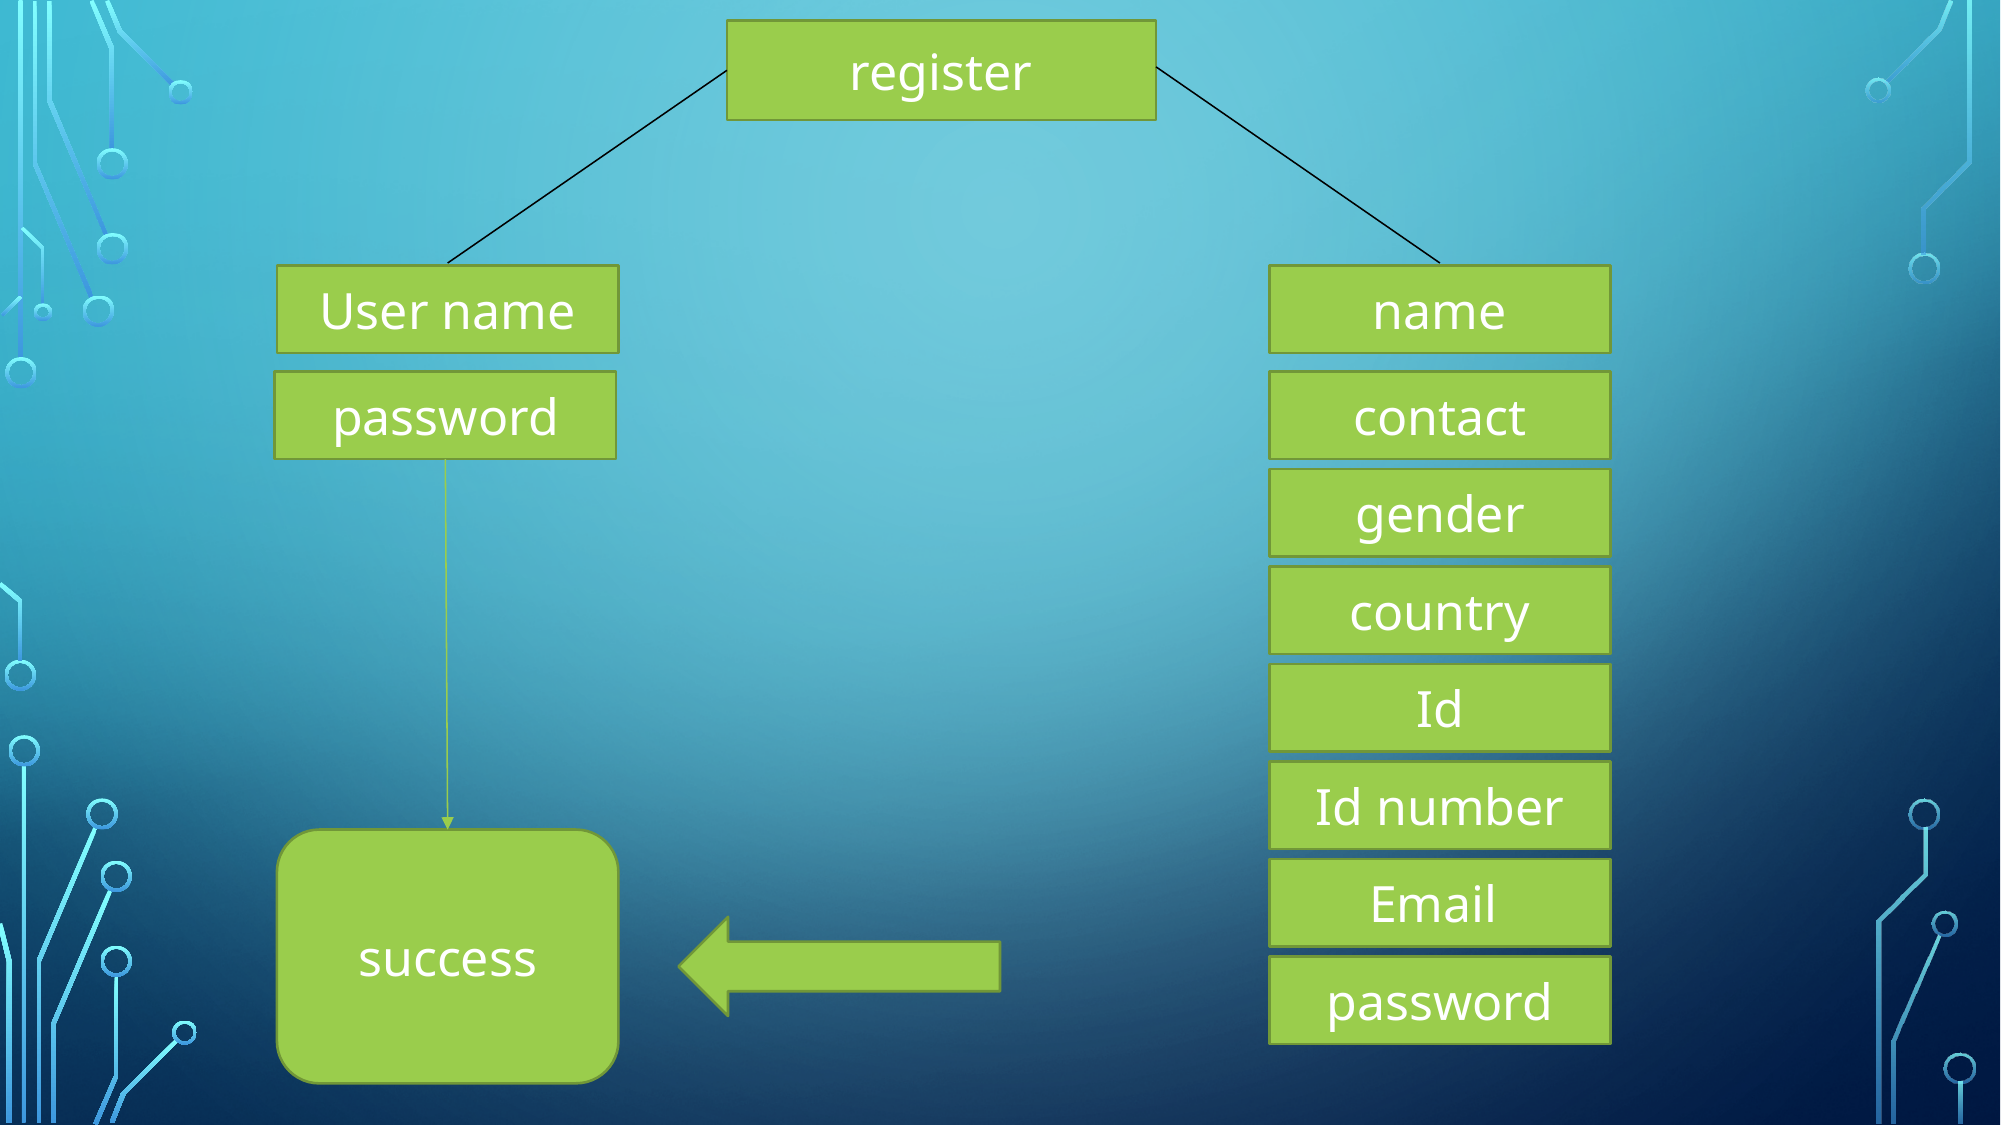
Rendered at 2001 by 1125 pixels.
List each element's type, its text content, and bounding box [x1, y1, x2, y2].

text_box name [1268, 264, 1612, 354]
text_box Id [1268, 663, 1612, 753]
text_box success [275, 828, 620, 1085]
text_box Email [1268, 858, 1612, 948]
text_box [1155, 66, 1441, 264]
text_box Id number [1268, 760, 1612, 850]
text_box User name [276, 264, 620, 354]
text_box [677, 915, 1002, 1018]
text_box password [1268, 955, 1612, 1045]
text_box password [273, 370, 617, 460]
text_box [447, 70, 728, 264]
text_box country [1268, 565, 1612, 655]
text_box gender [1268, 468, 1612, 558]
text_box contact [1268, 370, 1612, 460]
text_box register [726, 19, 1157, 121]
